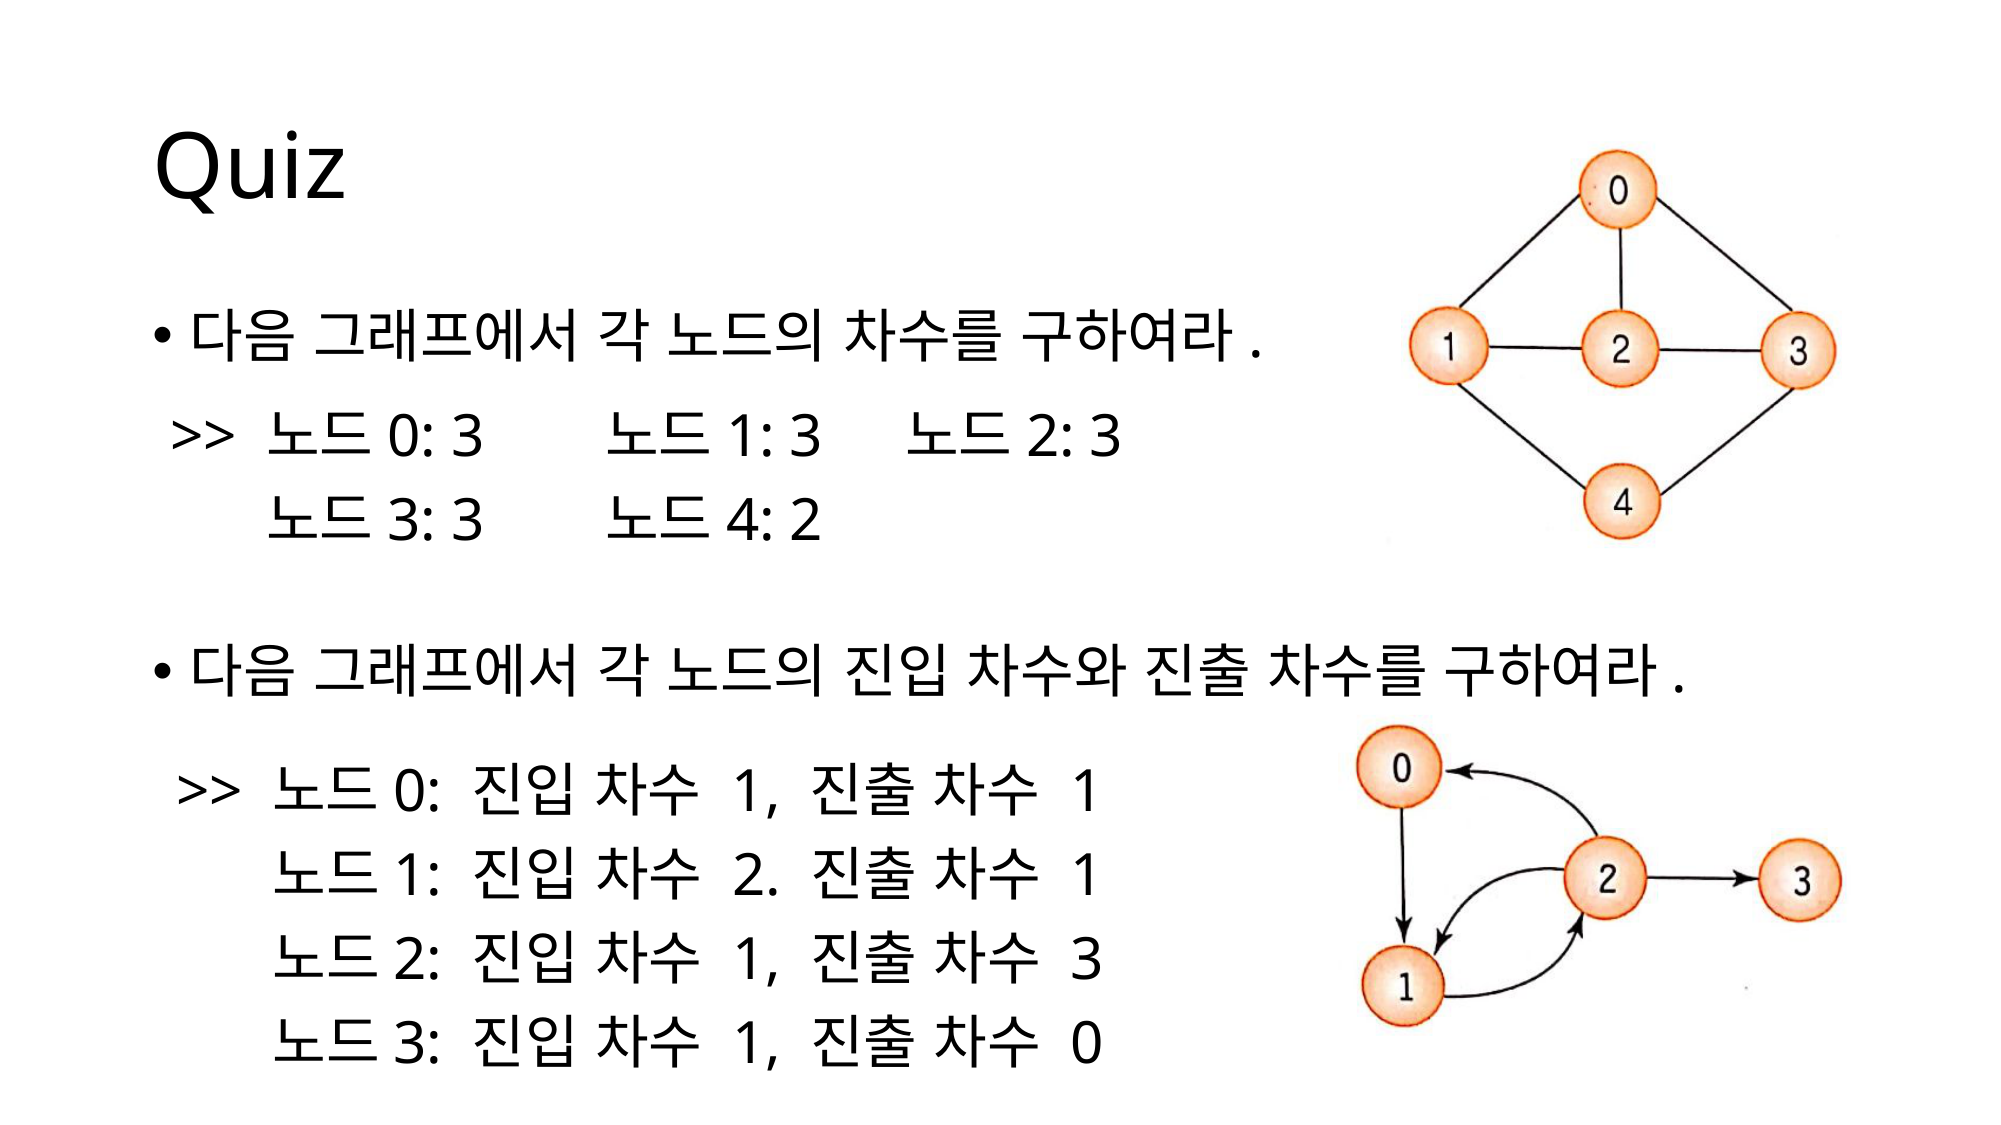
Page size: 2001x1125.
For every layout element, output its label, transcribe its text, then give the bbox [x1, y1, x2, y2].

text_box >> 노드0: 3 노드1: 3 노드2: 3 노드3: 3 노드4: 2 [140, 399, 1139, 561]
title Quiz [137, 59, 1863, 278]
picture [1336, 708, 1863, 1044]
list 다음 그래프에서 각 노드의 차수를 구하여라. 다음 그래프에서 각 노드의 진입 차수와 진출 차수를 구하여라. [137, 299, 1863, 1014]
text_box >> 노드0: 진입 차수 1, 진출 차수 1 노드1: 진입 차수 2. 진출 차수 1 노드2: 진입 차수 1, 진출 차수 3 노드3: 진입 차수 1, 진출 차수 0 [146, 754, 1120, 1084]
picture [1381, 134, 1863, 563]
